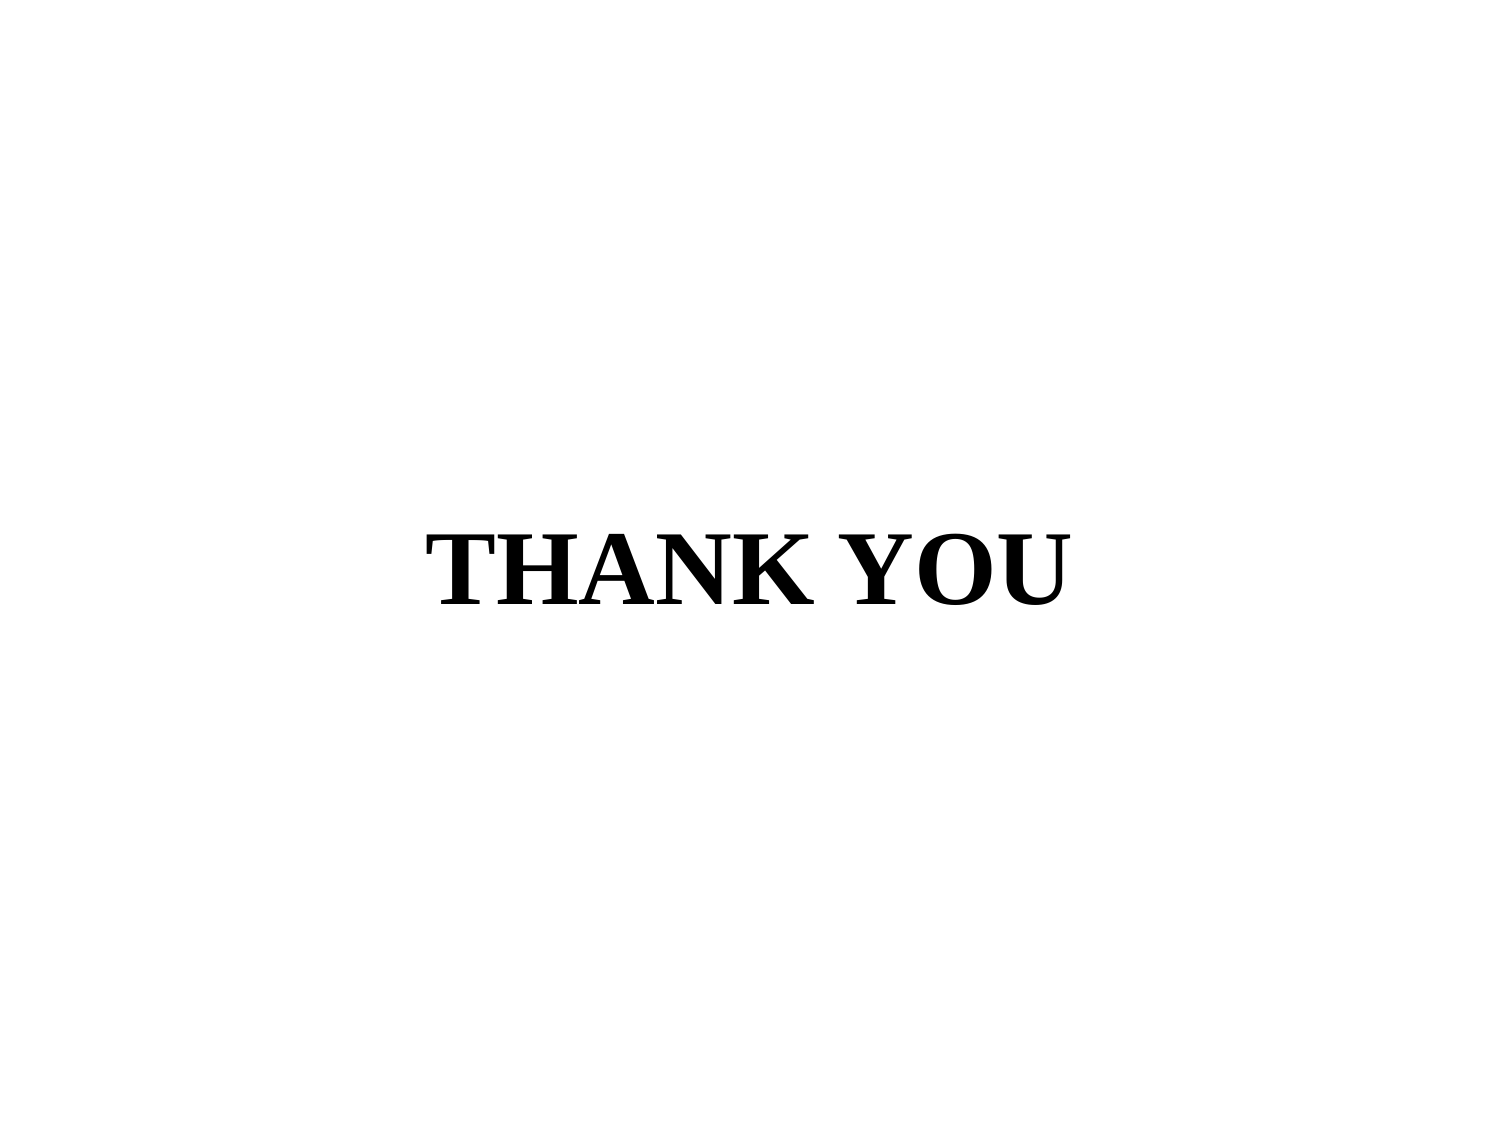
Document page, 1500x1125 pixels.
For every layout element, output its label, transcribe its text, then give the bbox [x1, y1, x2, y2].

title THANK YOU [118, 498, 1382, 686]
